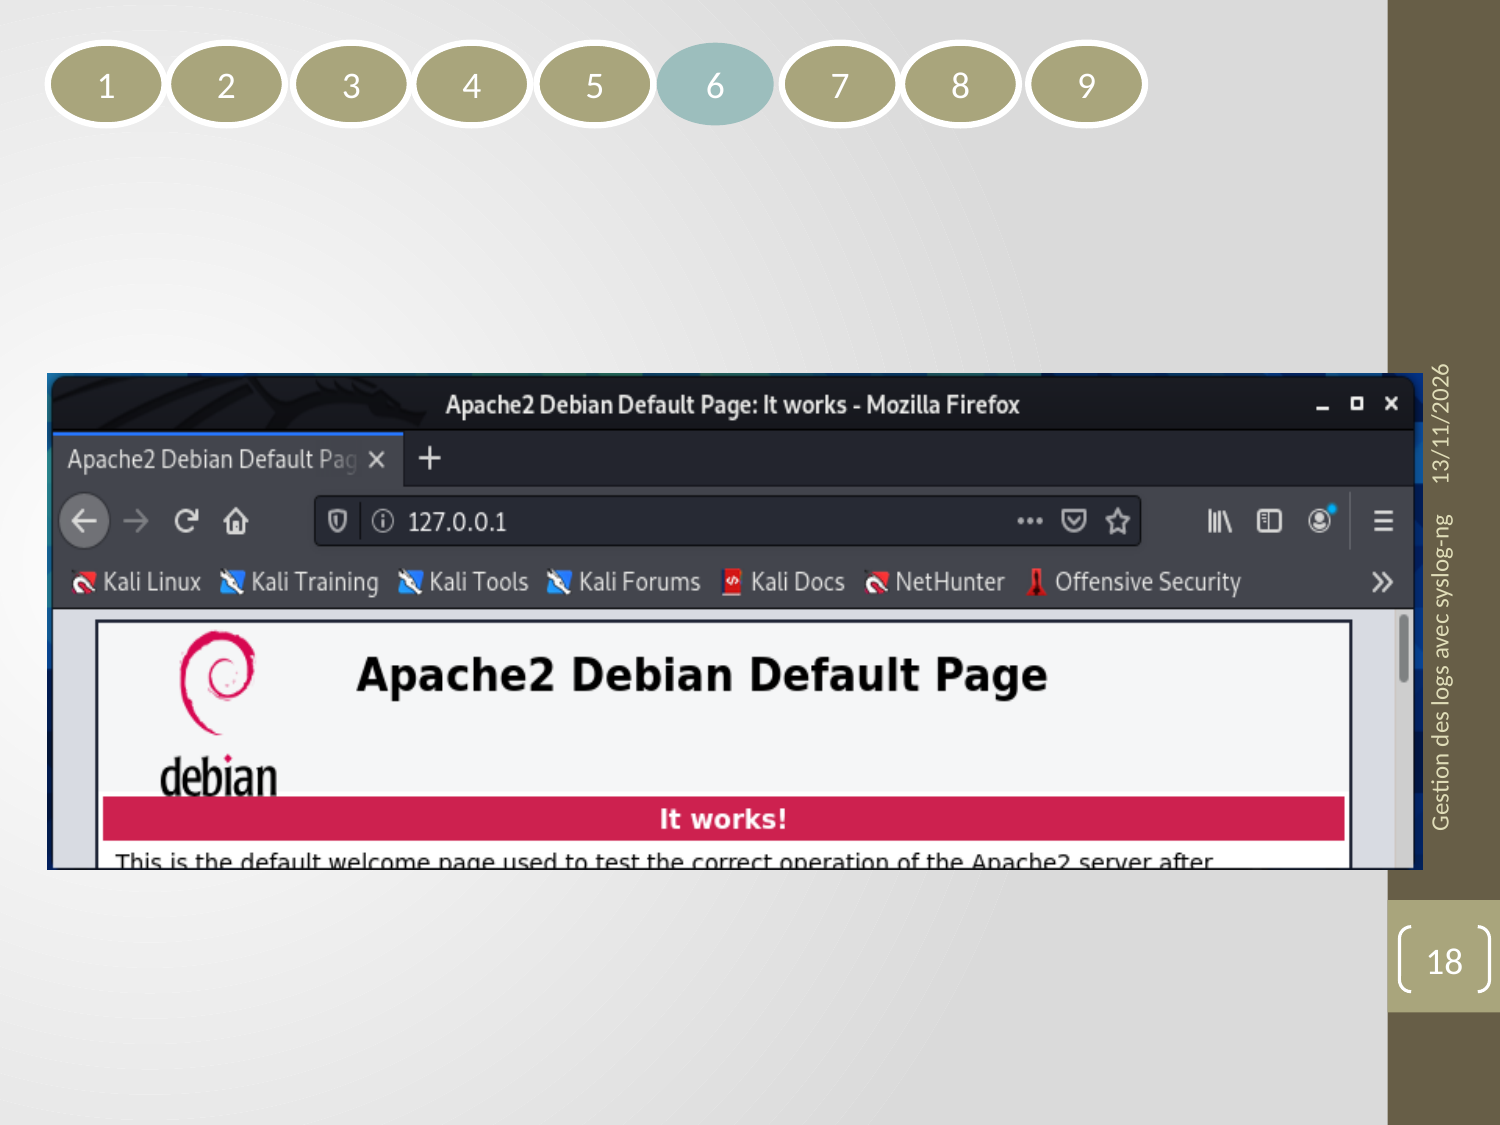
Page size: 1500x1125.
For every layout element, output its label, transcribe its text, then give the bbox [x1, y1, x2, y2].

text_box 4 [410, 39, 533, 129]
text_box 5 [533, 39, 657, 129]
text_box 3 [289, 39, 412, 129]
text_box 9 [1025, 39, 1149, 129]
picture [47, 372, 1424, 871]
text_box 6 [656, 42, 774, 126]
text_box 7 [778, 39, 900, 129]
footer Gestion des logs avec syslog-ng [1408, 500, 1469, 889]
text_box 1 [44, 39, 166, 129]
text_box 2 [164, 39, 289, 129]
slide_number 18 [1397, 925, 1492, 994]
text_box 8 [898, 39, 1023, 129]
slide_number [1408, 100, 1469, 500]
